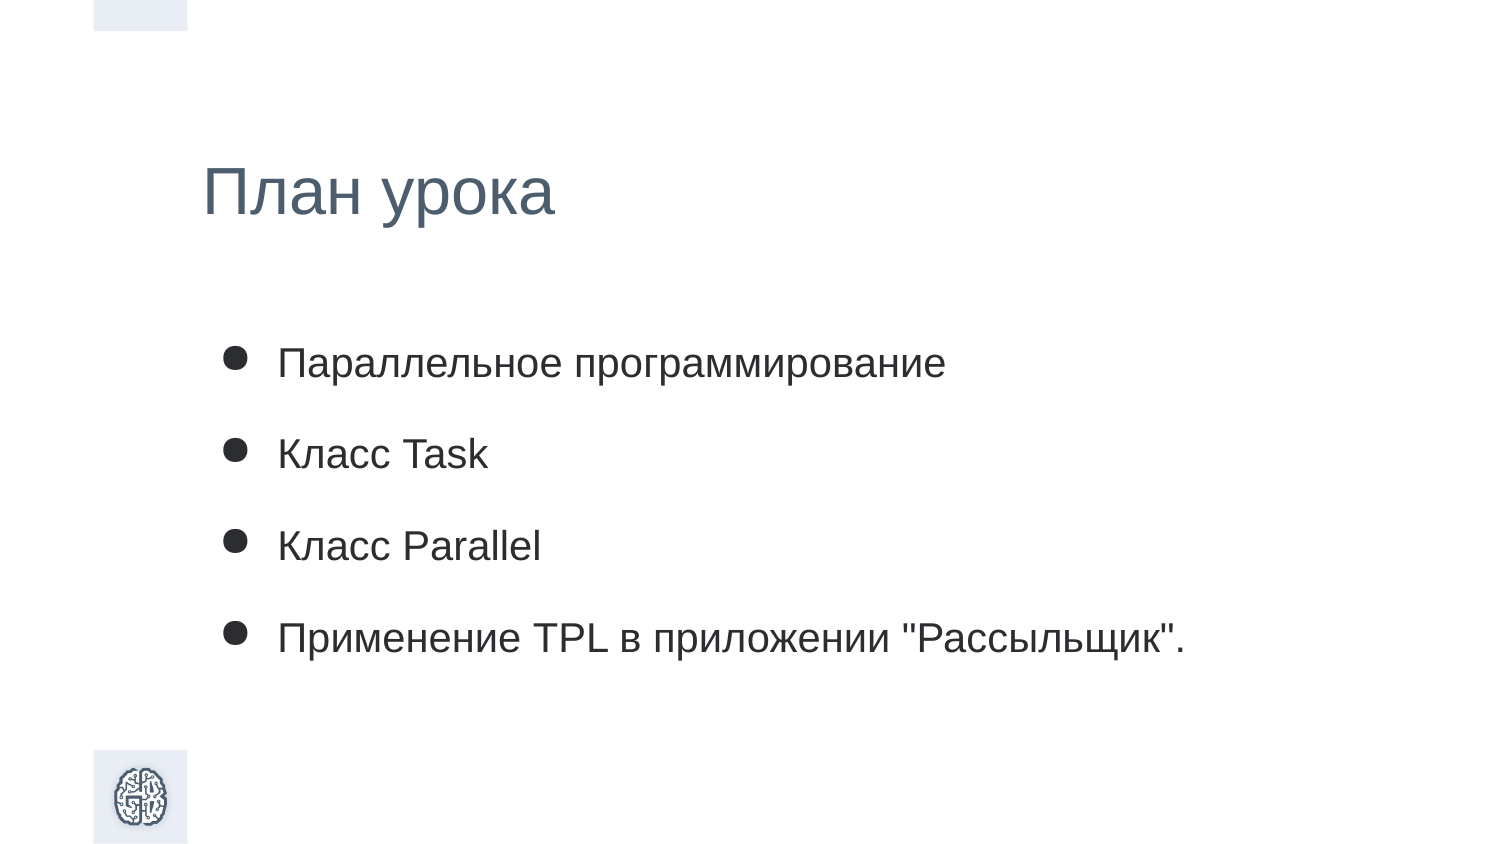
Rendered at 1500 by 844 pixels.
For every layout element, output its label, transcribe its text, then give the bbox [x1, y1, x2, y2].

text_box Параллельное программирование Класс Task Класс Parallel Применение TPL в приложении "Рассыльщик". [187, 300, 1312, 697]
text_box План урока [187, 93, 1312, 282]
picture [106, 760, 175, 834]
